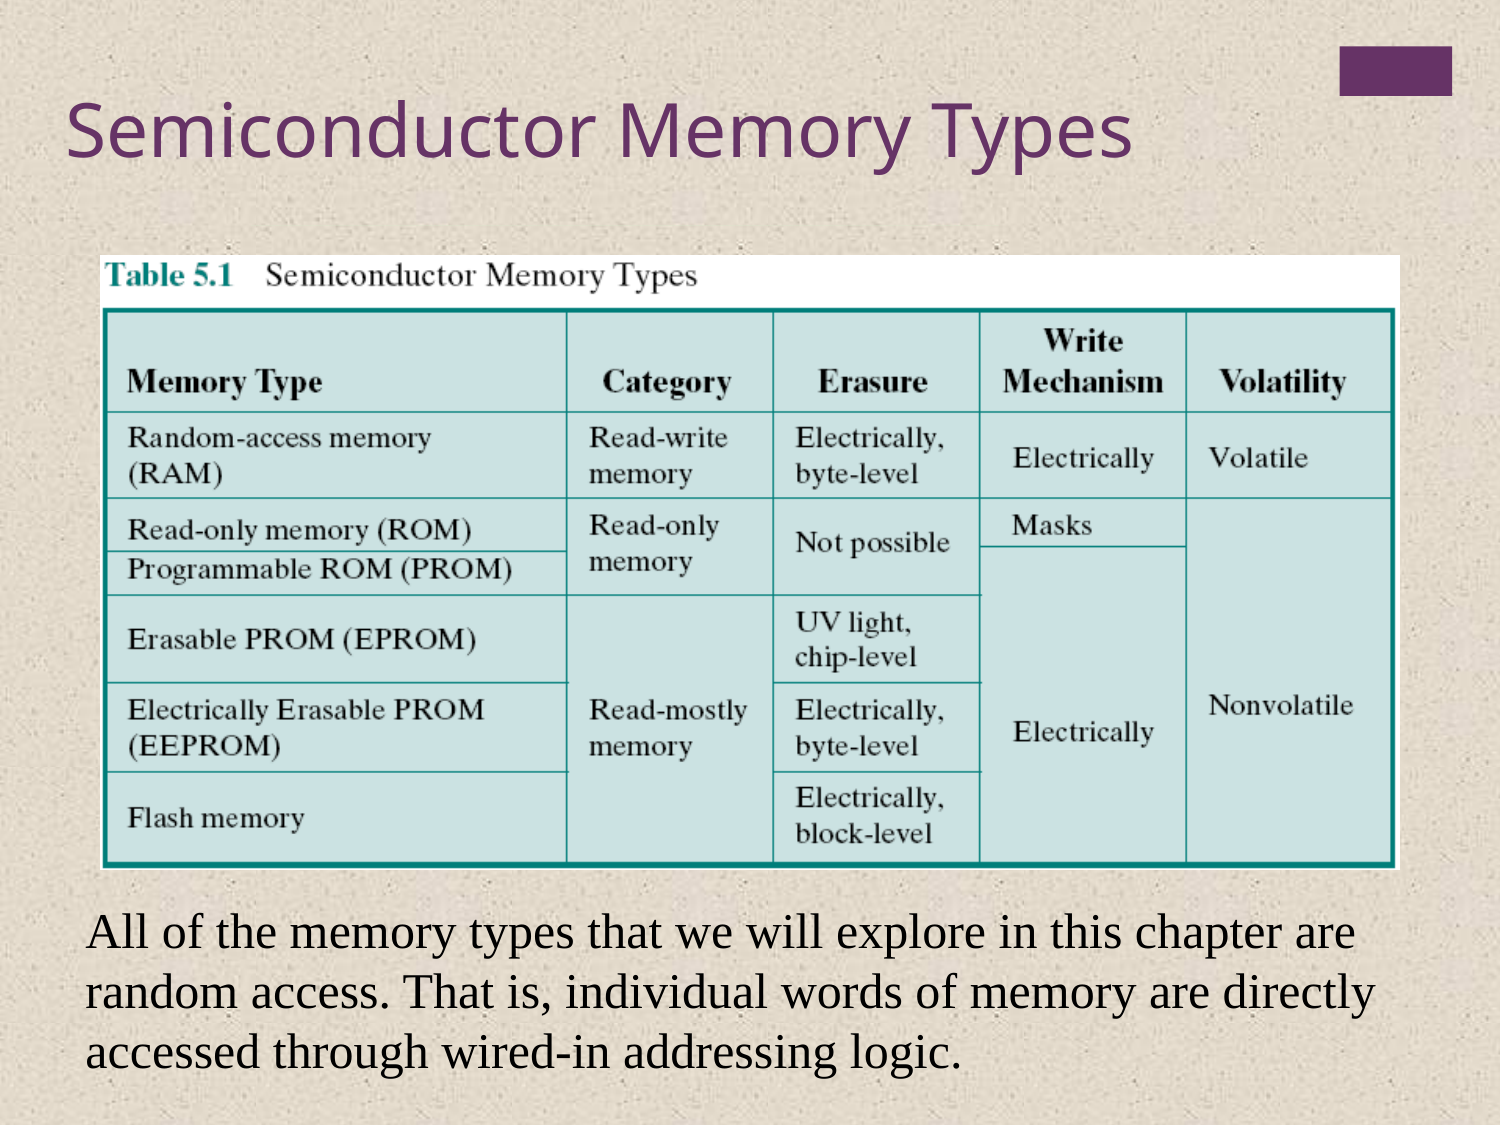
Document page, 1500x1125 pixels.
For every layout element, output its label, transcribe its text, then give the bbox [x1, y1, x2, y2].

title Semiconductor Memory Types [50, 75, 1290, 259]
text_box All of the memory types that we will explore in this chapter are random access. That is, individual words of memory are directly accessed through wired-in addressing logic. [70, 890, 1442, 1086]
picture [0, 0, 1500, 1125]
